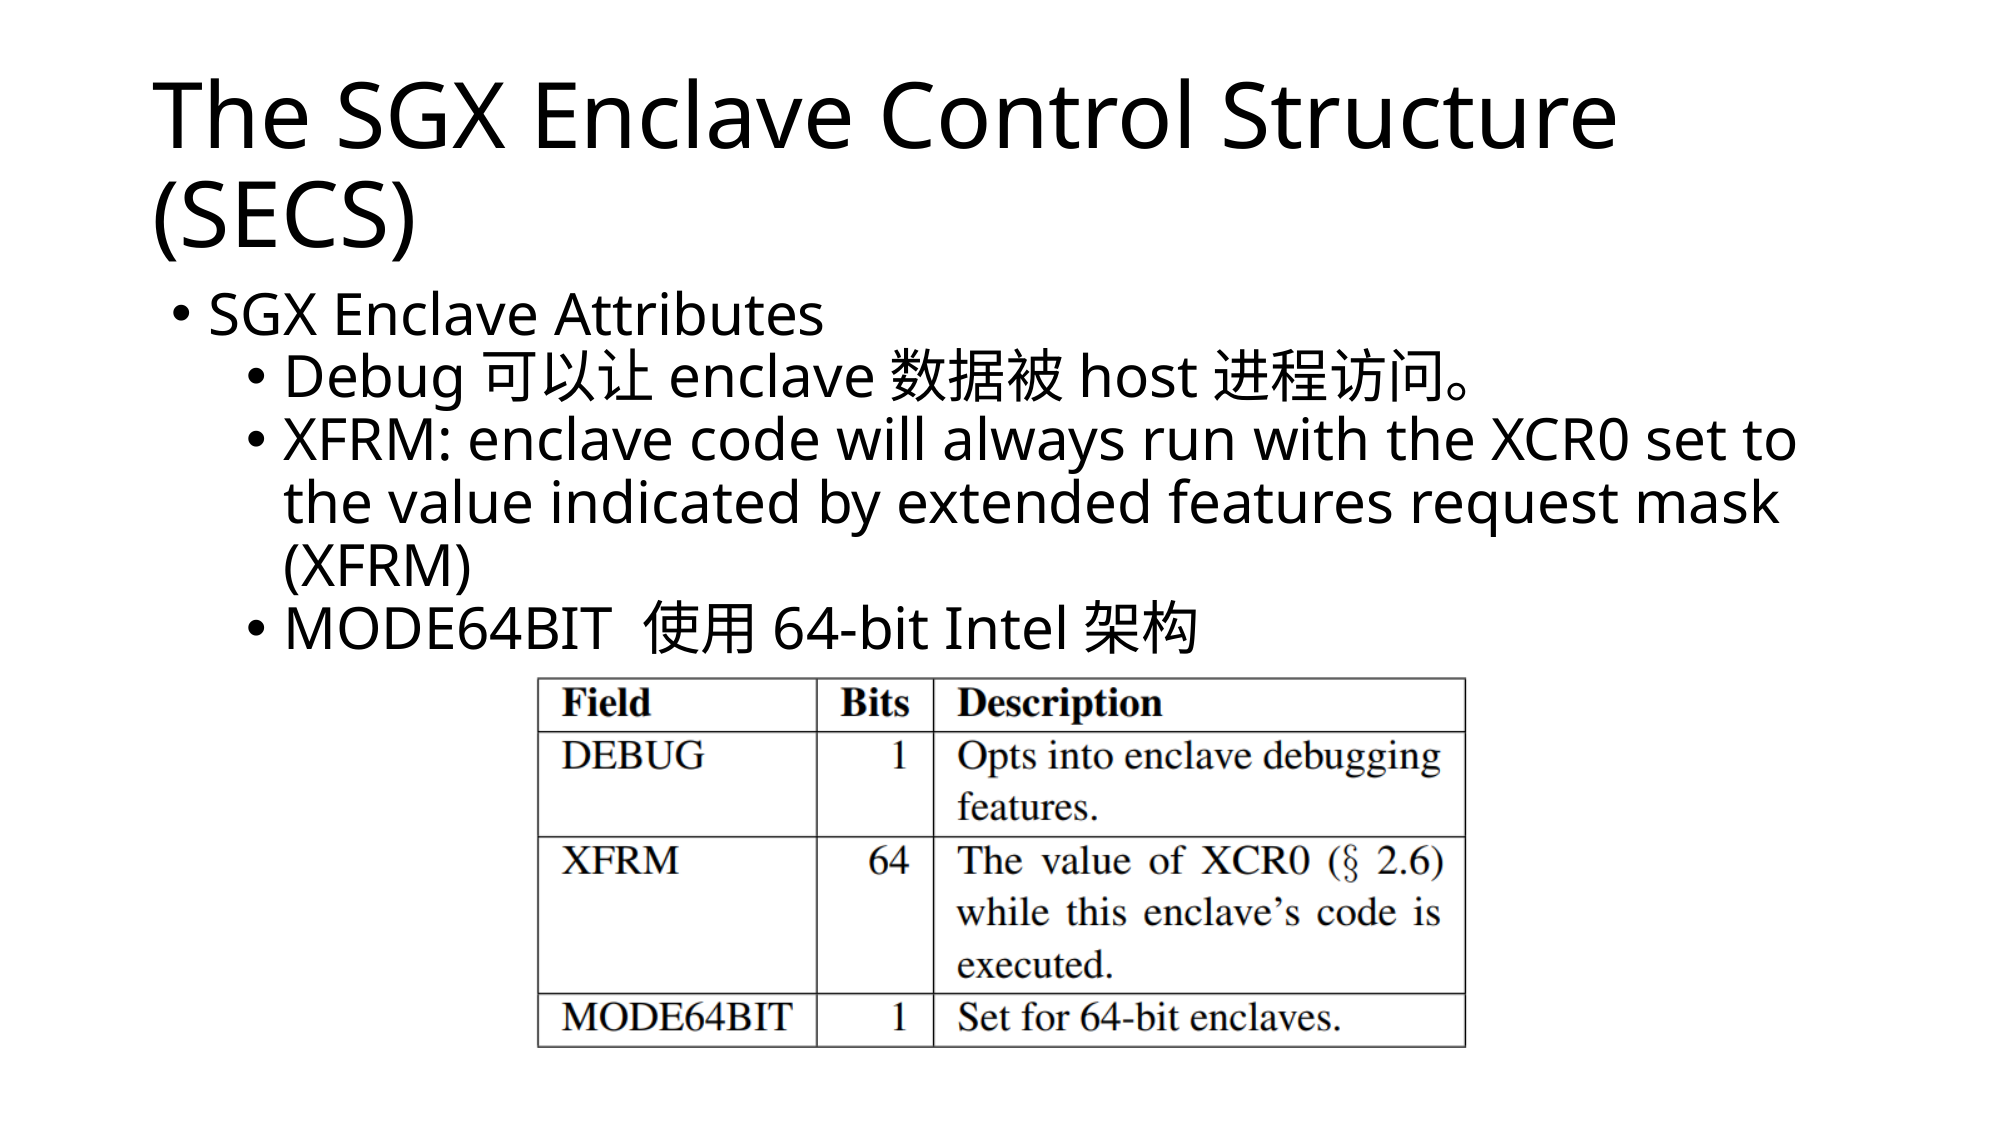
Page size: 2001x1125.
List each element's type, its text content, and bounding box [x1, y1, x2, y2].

text_box SGX Enclave Attributes Debug可以让enclave数据被host进程访问。 XFRM: enclave code will always run with the XCR0 set to the value indicated by extended features request mask (XFRM) MODE64BIT 使用64-bit Intel架构 [137, 277, 1890, 670]
picture [520, 661, 1480, 1058]
title The SGX Enclave Control Structure (SECS) [137, 59, 1863, 277]
